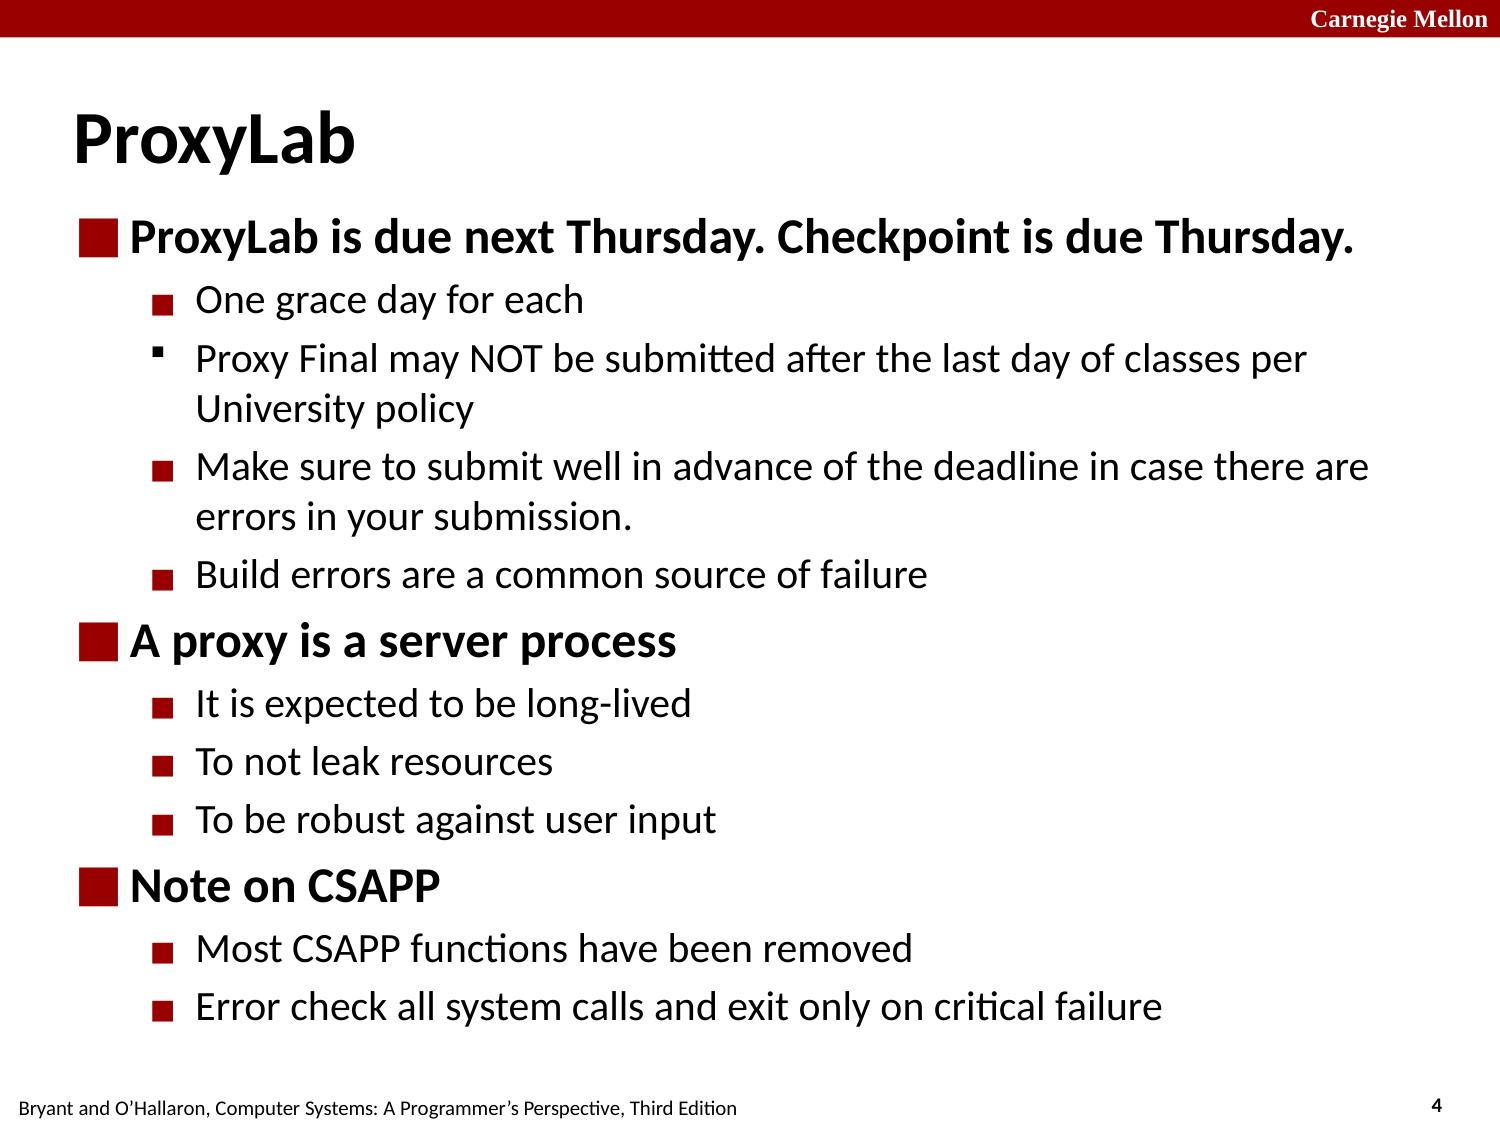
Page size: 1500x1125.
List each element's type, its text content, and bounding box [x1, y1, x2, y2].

text_box ProxyLab is due next Thursday. Checkpoint is due Thursday. One grace day for each Proxy Final may NOT be submitted after the last day of classes per University policy Make sure to submit well in advance of the deadline in case there are errors in your submission. Build errors are a common source of failure A proxy is a server process It is expected to be long-lived To not leak resources To be robust against user input Note on CSAPP Most CSAPP functions have been removed Error check all system calls and exit only on critical failure [58, 196, 1442, 1012]
text_box ProxyLab [58, 71, 1304, 196]
